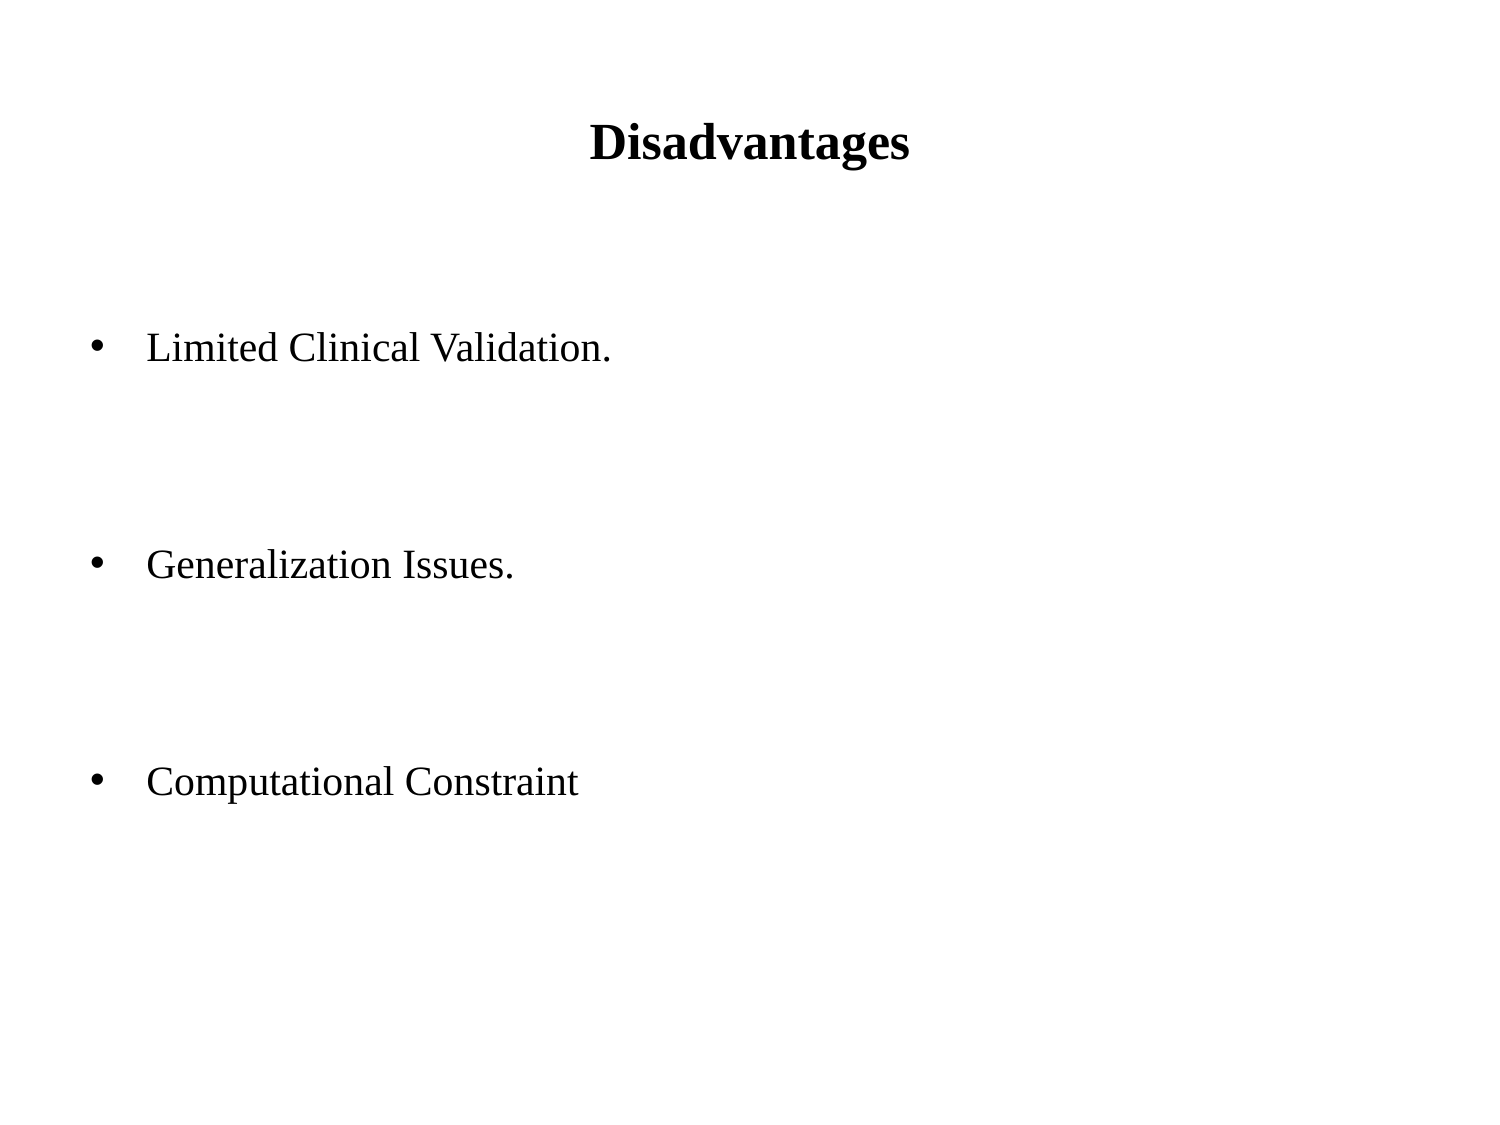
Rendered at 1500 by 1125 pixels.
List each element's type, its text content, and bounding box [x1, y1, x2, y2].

title Disadvantages [75, 45, 1425, 233]
list Limited Clinical Validation. Generalization Issues. Computational Constraint [75, 262, 1425, 1005]
